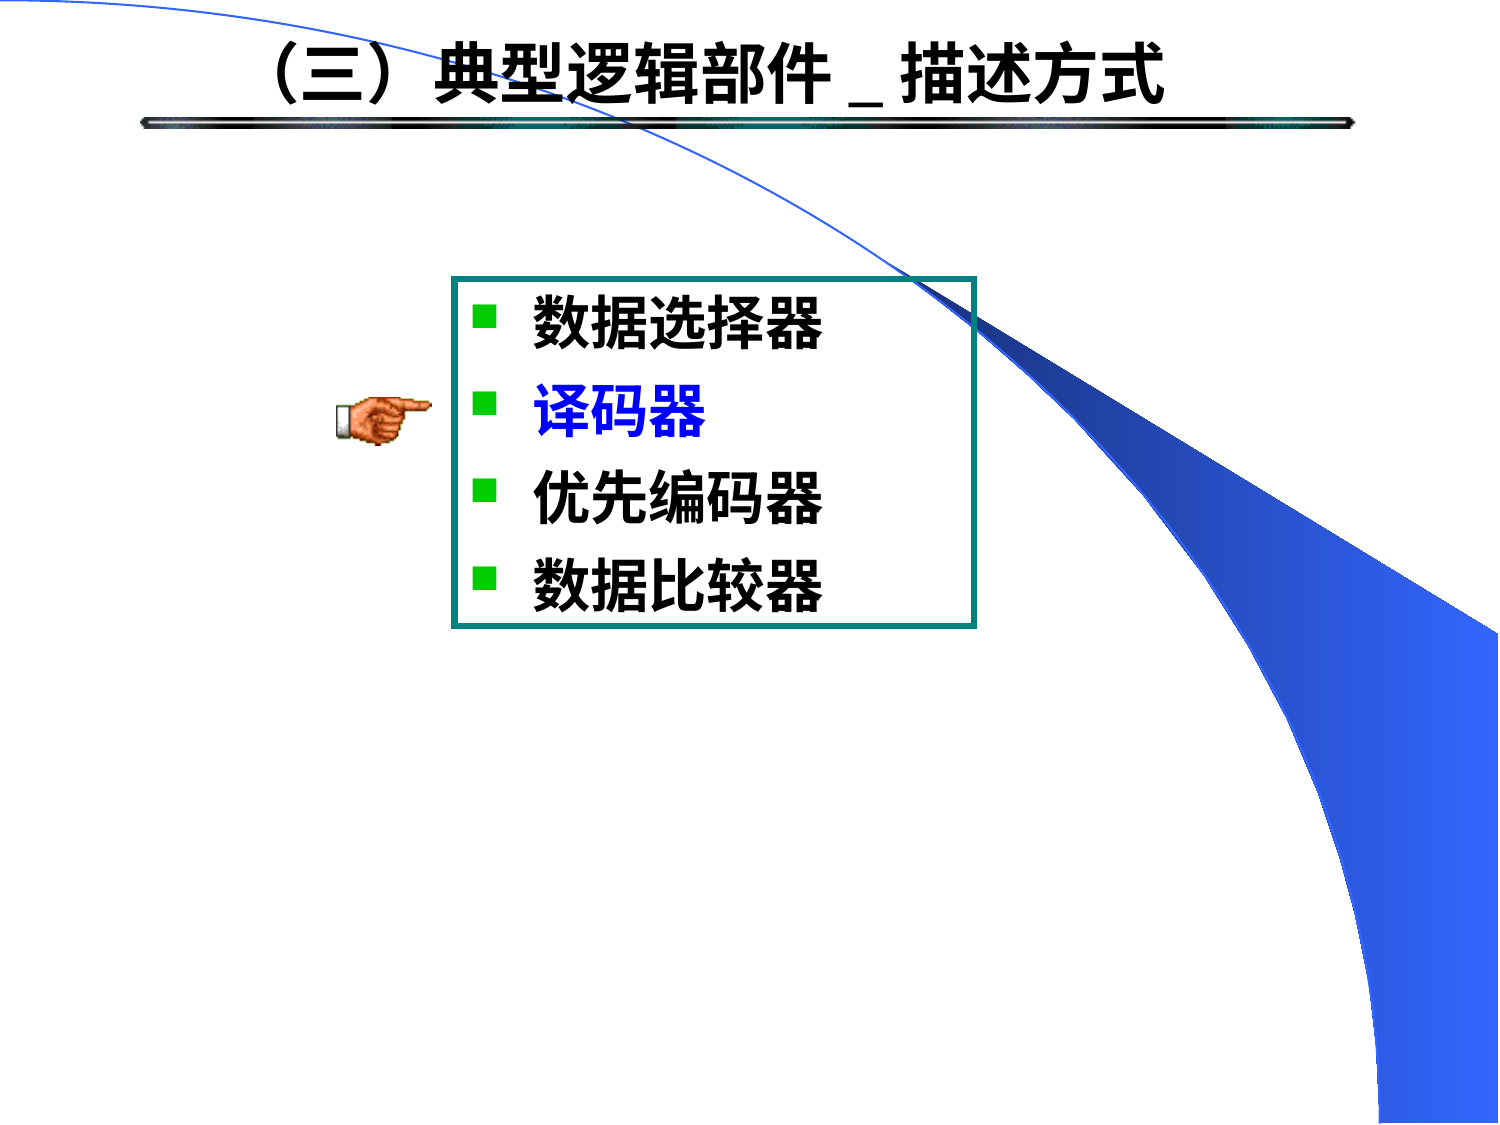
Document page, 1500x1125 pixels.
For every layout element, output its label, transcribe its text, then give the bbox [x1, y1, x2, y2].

text_box 数据选择器 译码器 优先编码器 数据比较器 [454, 278, 975, 626]
picture [140, 117, 1358, 130]
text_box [336, 396, 432, 447]
text_box （三）典型逻辑部件_描述方式 [218, 24, 1317, 115]
